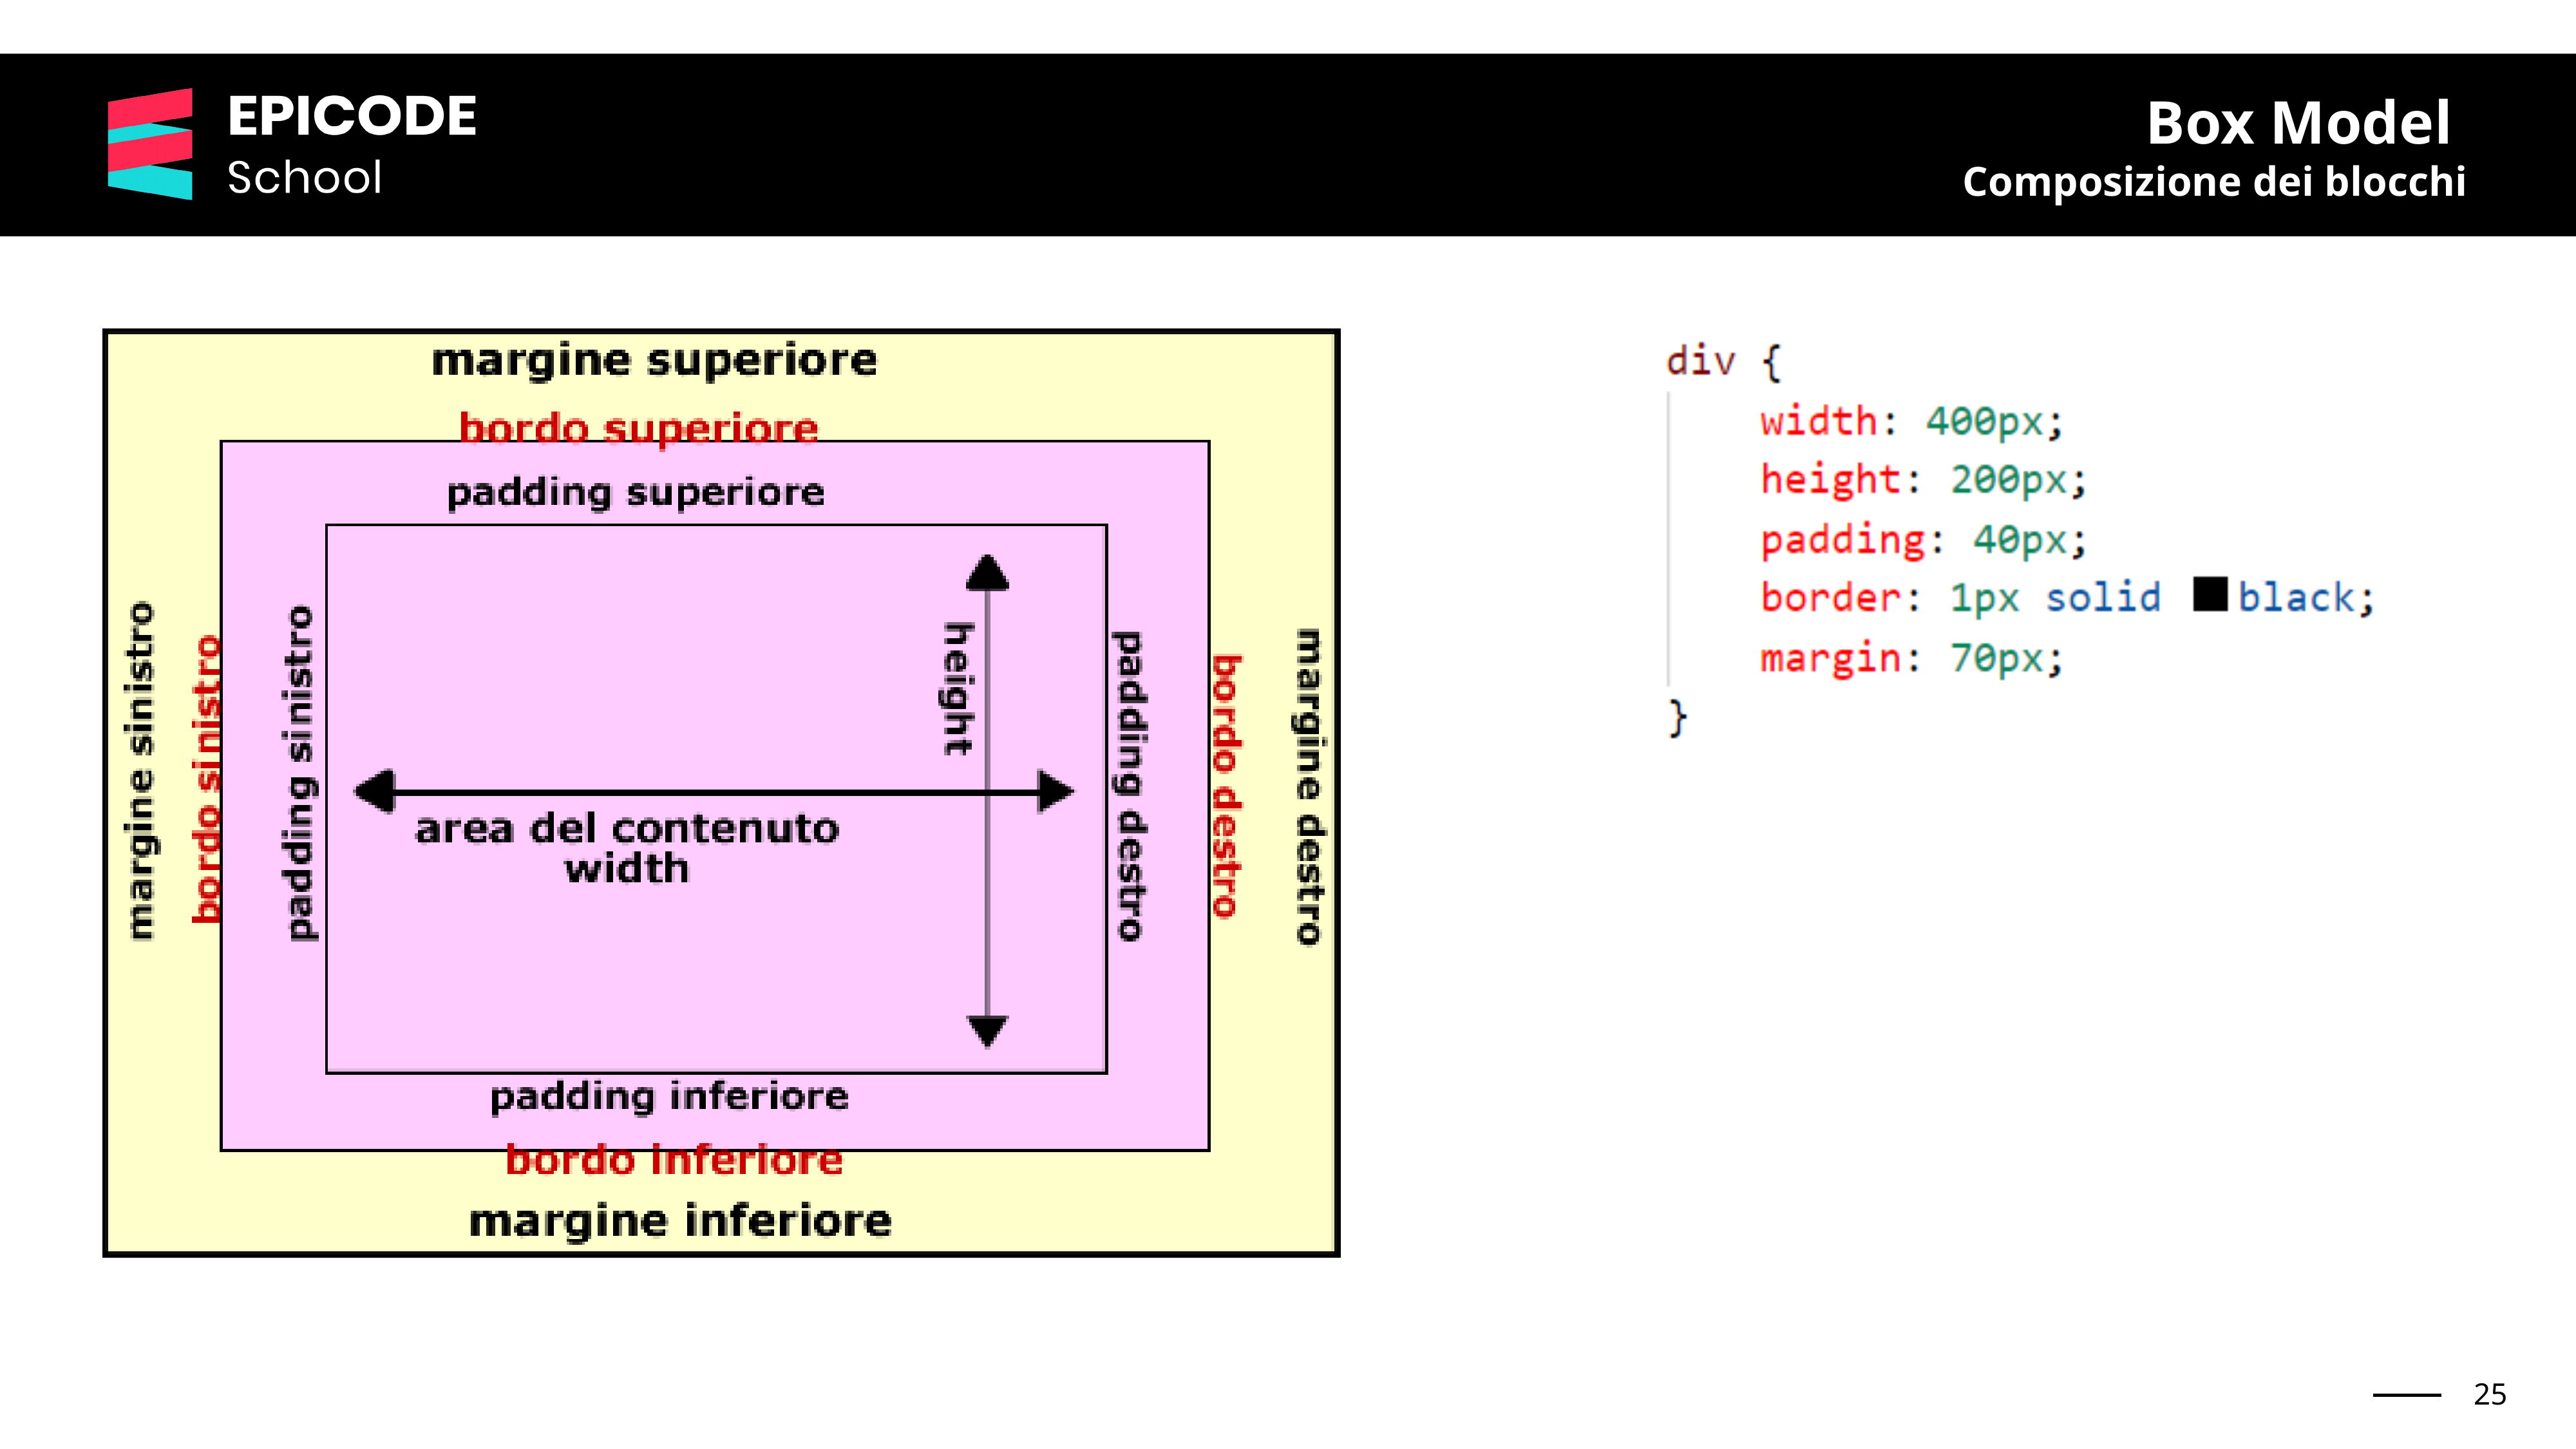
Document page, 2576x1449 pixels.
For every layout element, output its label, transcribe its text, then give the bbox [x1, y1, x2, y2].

picture [1659, 302, 2474, 769]
text_box Box Model Composizione dei blocchi [97, 79, 2474, 210]
picture [102, 328, 1341, 1258]
slide_number ‹#› [2443, 1372, 2538, 1419]
